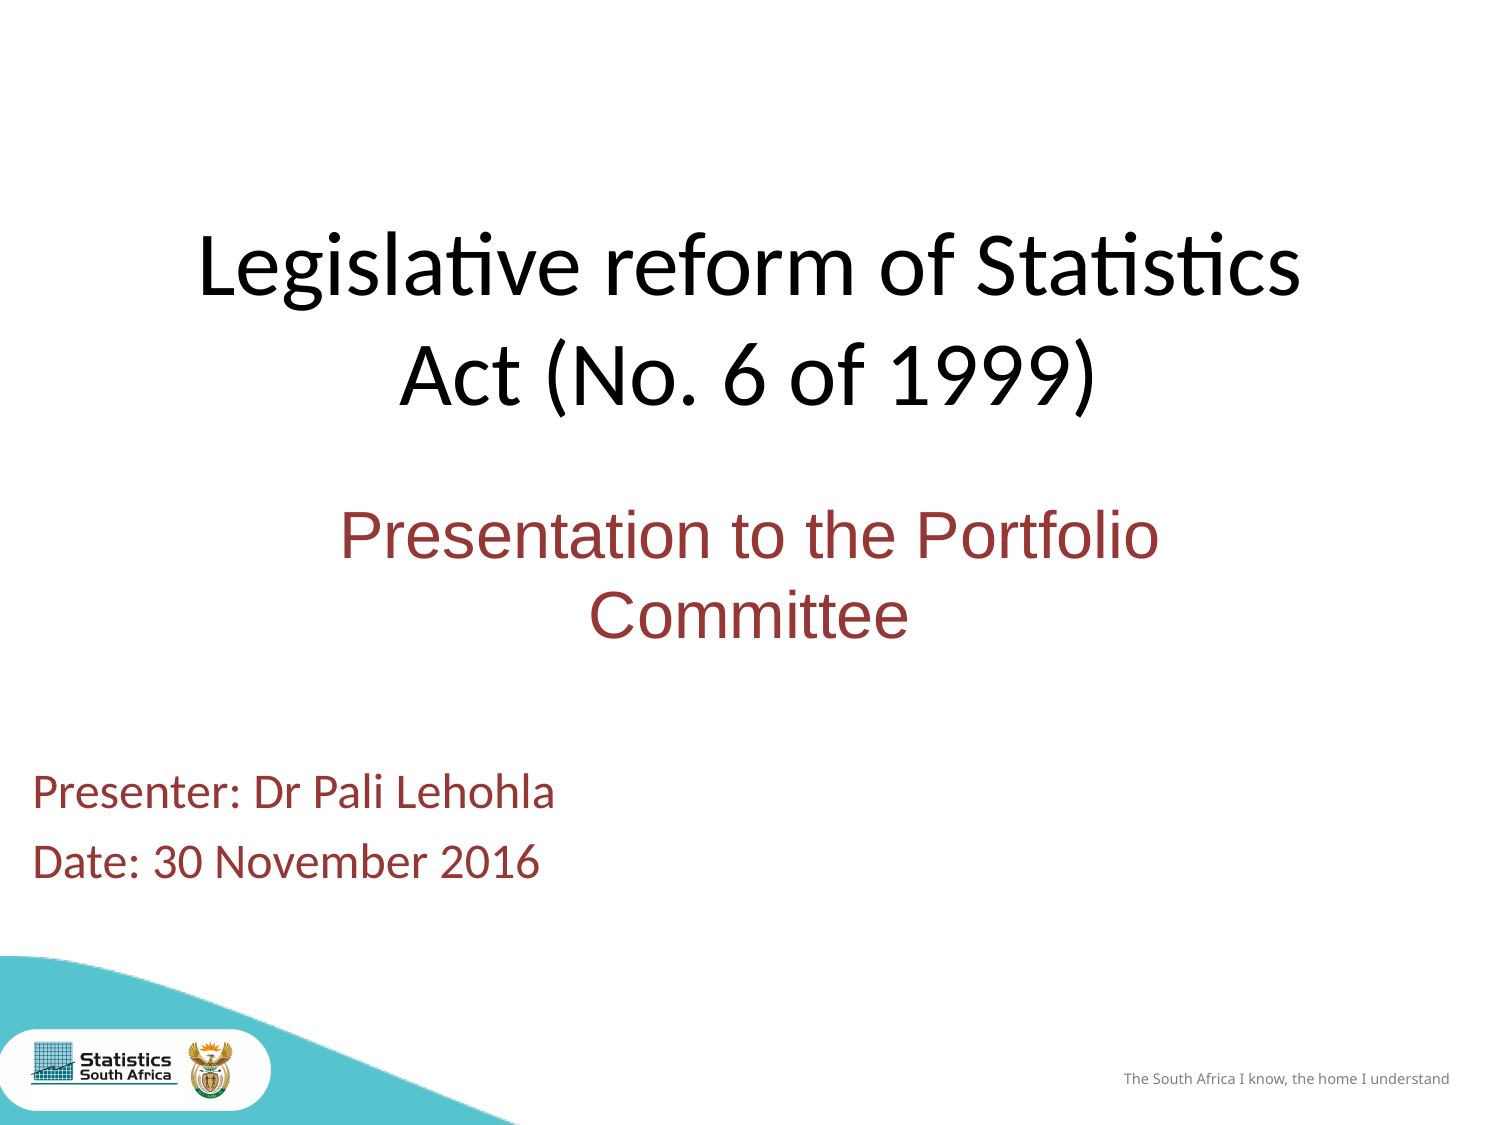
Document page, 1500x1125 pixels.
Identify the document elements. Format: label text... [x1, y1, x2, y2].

subtitle Presentation to the Portfolio Committee [225, 484, 1275, 669]
title Legislative reform of Statistics Act (No. 6 of 1999) [112, 196, 1388, 438]
text_box Presenter: Dr Pali Lehohla Date: 30 November 2016 [17, 751, 1068, 936]
picture [0, 956, 1499, 1125]
